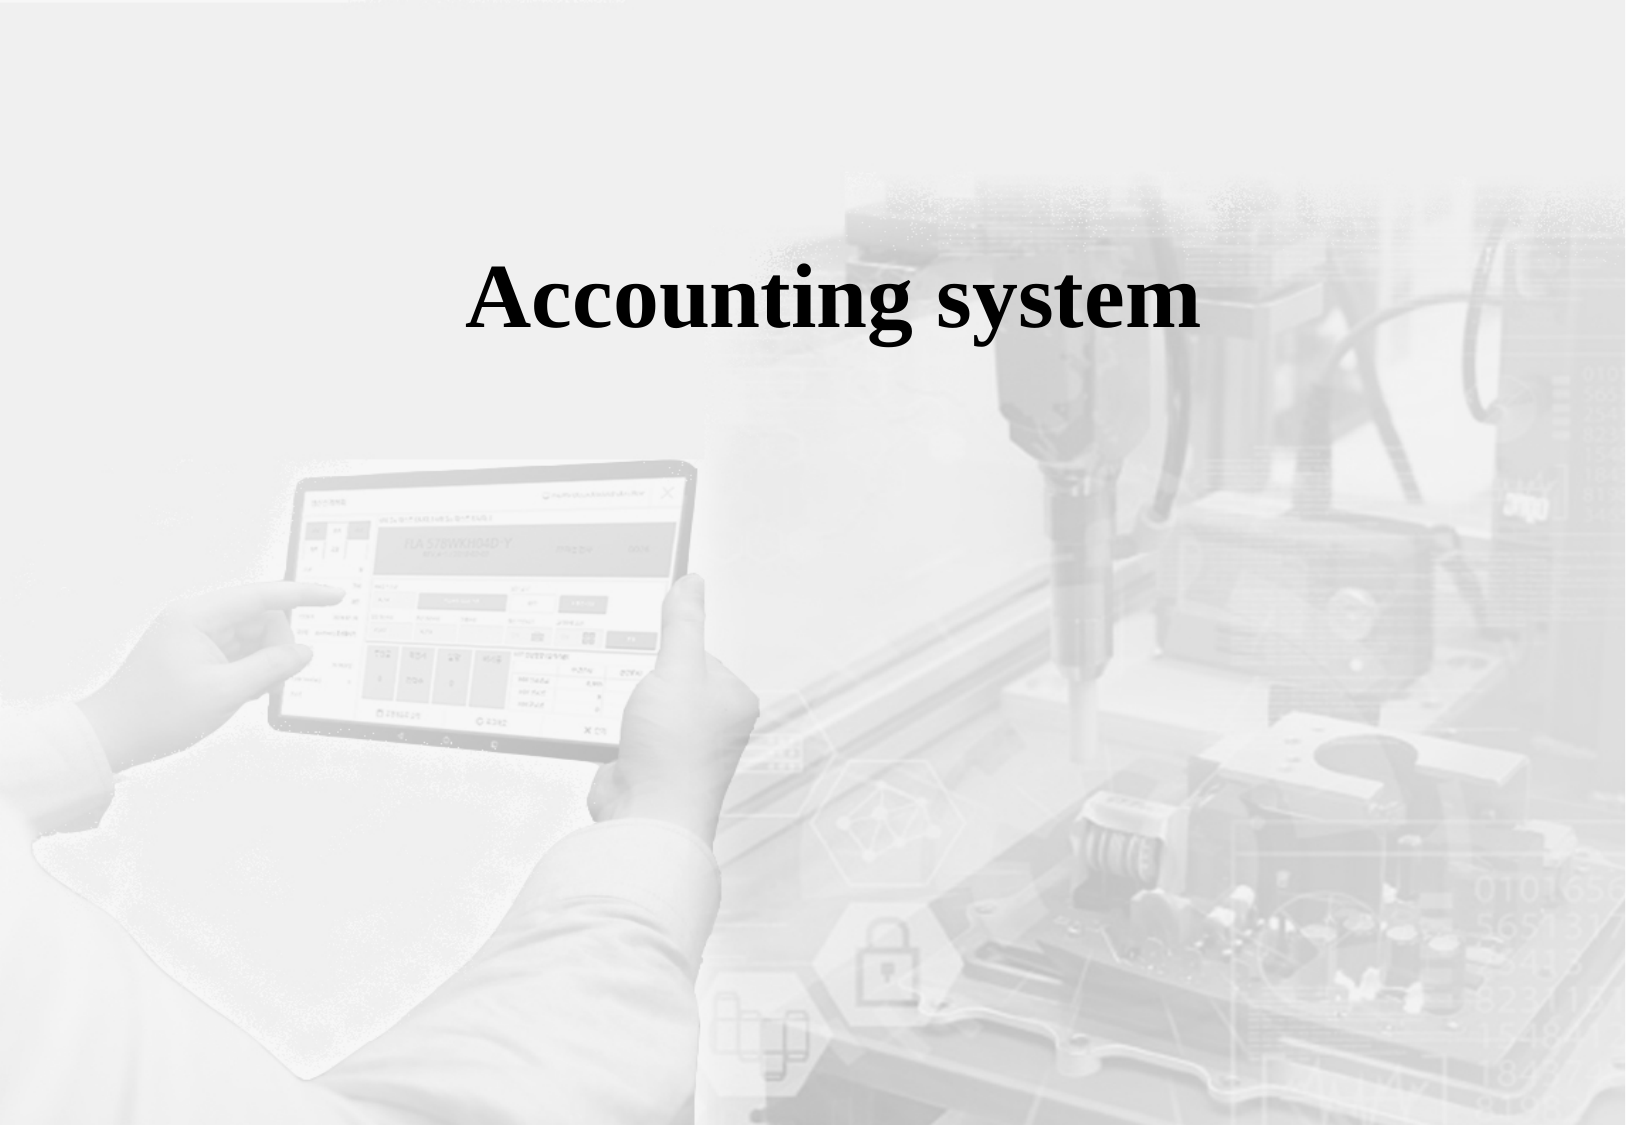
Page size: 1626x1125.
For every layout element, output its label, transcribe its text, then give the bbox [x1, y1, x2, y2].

picture [0, 0, 1626, 1125]
text_box Accounting system [450, 228, 1218, 354]
